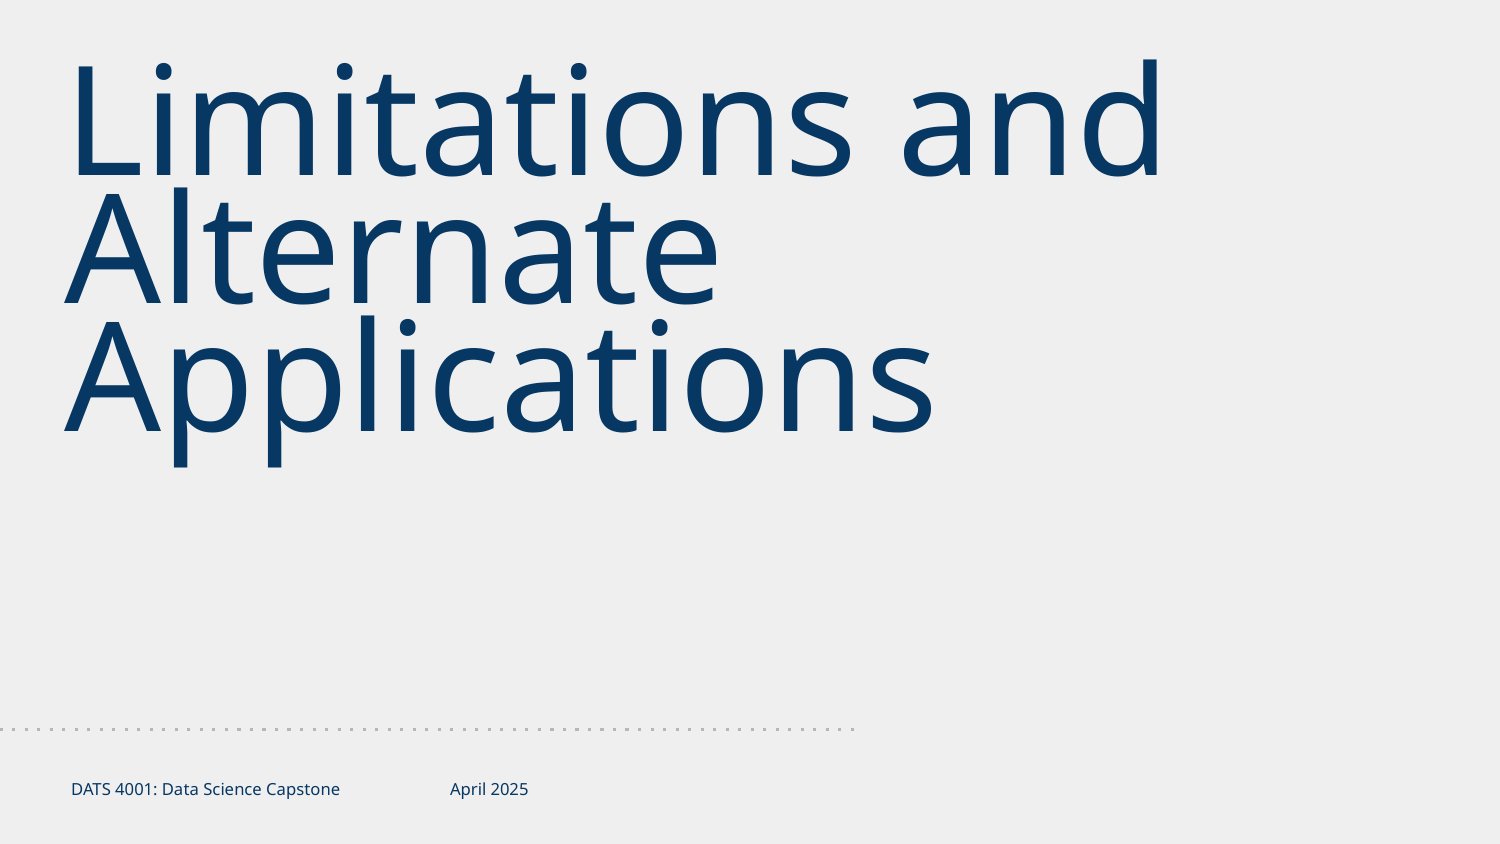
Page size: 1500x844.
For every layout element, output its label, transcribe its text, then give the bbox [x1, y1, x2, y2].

list April 2025 [435, 763, 754, 803]
list DATS 4001: Data Science Capstone [55, 763, 399, 803]
title Limitations and Alternate Applications [49, 58, 1432, 255]
picture [857, 411, 1500, 844]
